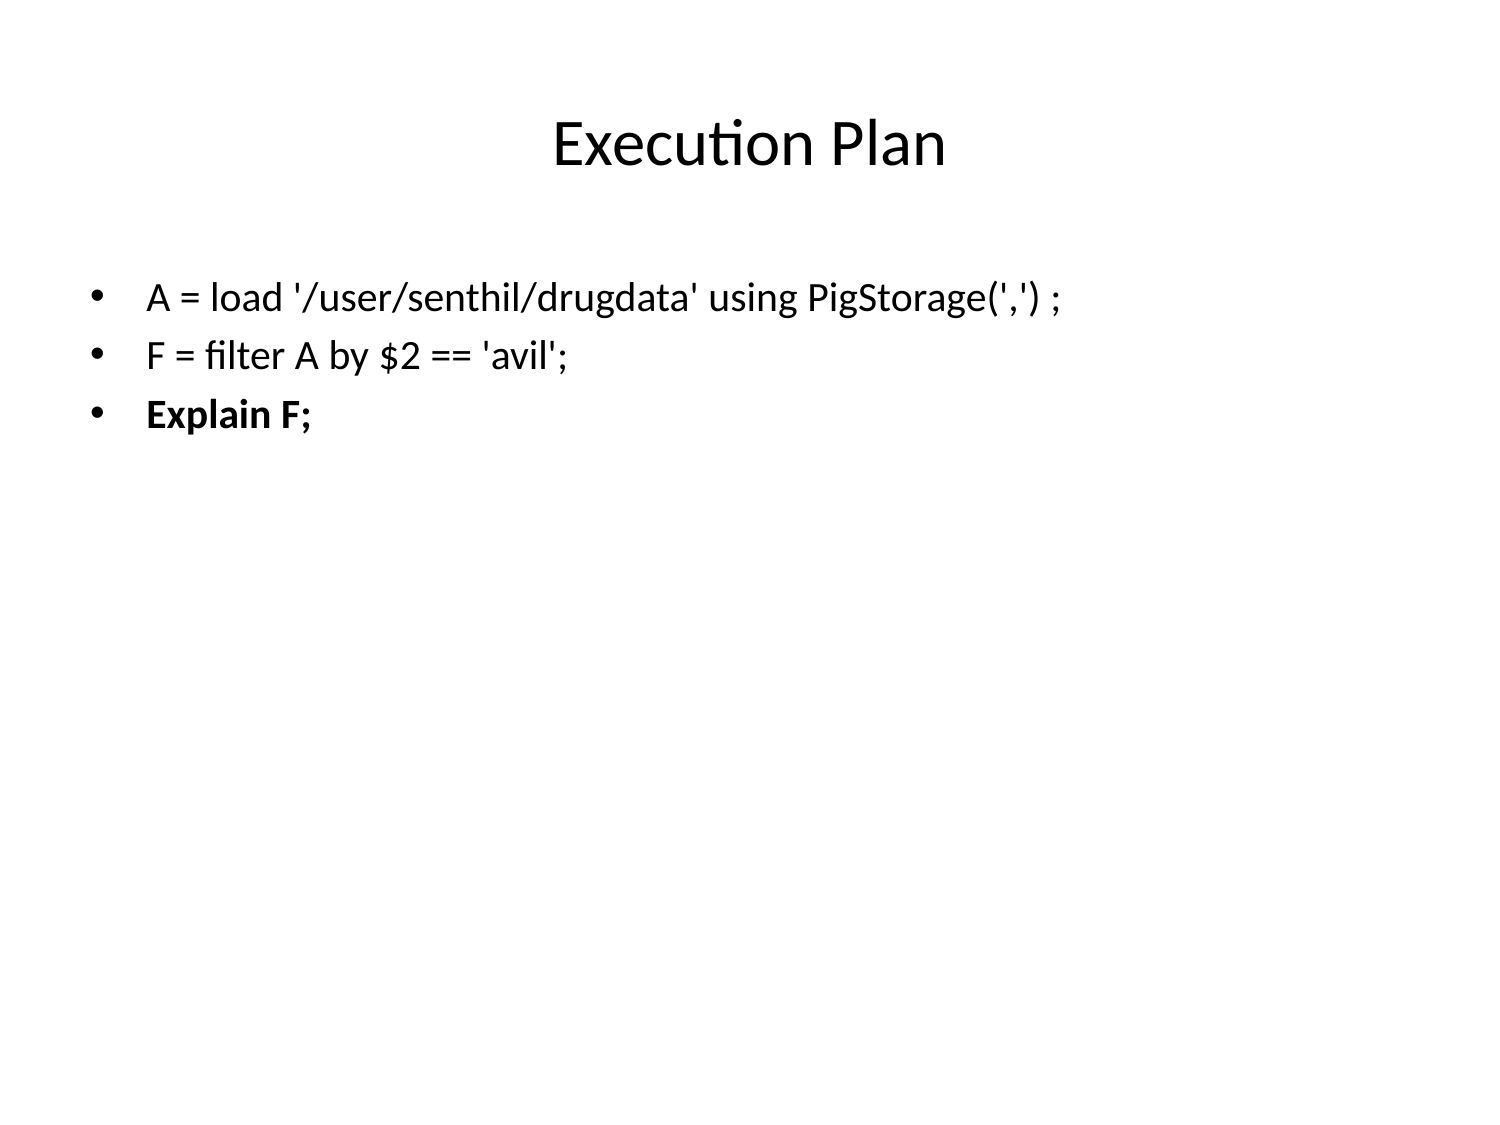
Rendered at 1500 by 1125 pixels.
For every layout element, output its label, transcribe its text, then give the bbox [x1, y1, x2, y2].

list A = load '/user/senthil/drugdata' using PigStorage(',') ; F = filter A by $2 == 'avil'; Explain F; [75, 262, 1425, 1005]
title Execution Plan [75, 45, 1425, 233]
